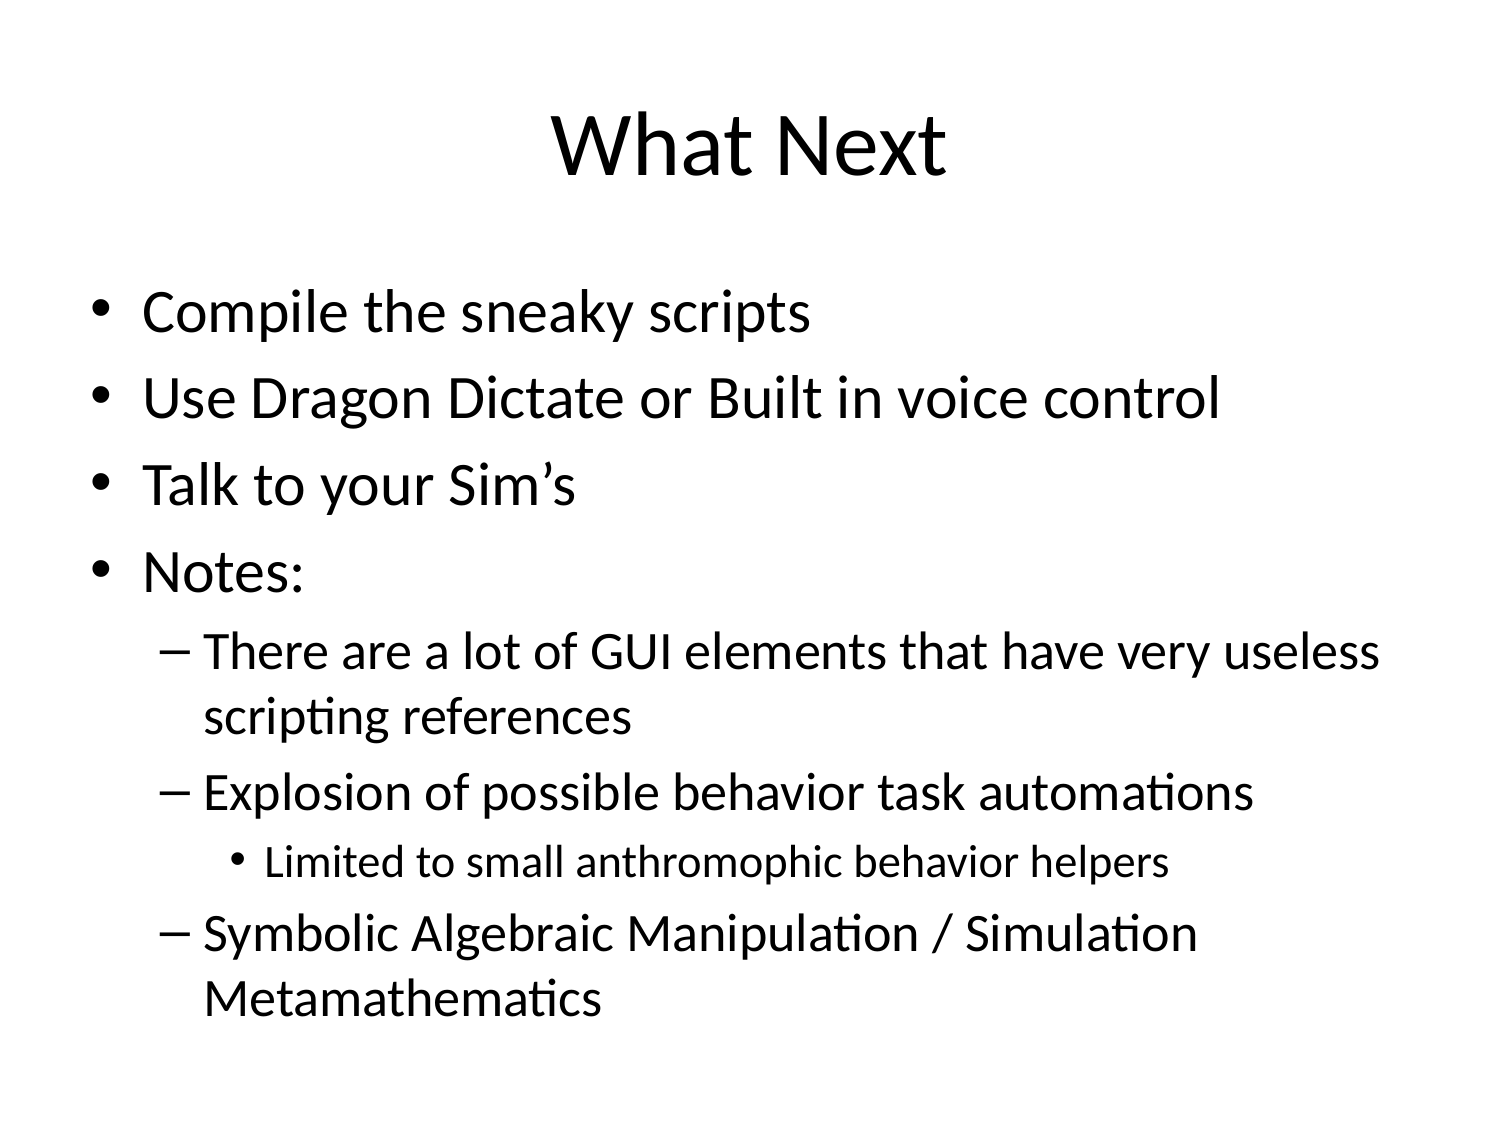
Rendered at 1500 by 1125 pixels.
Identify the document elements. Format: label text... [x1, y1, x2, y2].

list Compile the sneaky scripts Use Dragon Dictate or Built in voice control Talk to your Sim’s Notes: There are a lot of GUI elements that have very useless scripting references Explosion of possible behavior task automations Limited to small anthromophic behavior helpers Symbolic Algebraic Manipulation / Simulation Metamathematics [75, 262, 1425, 1038]
title What Next [75, 45, 1425, 233]
